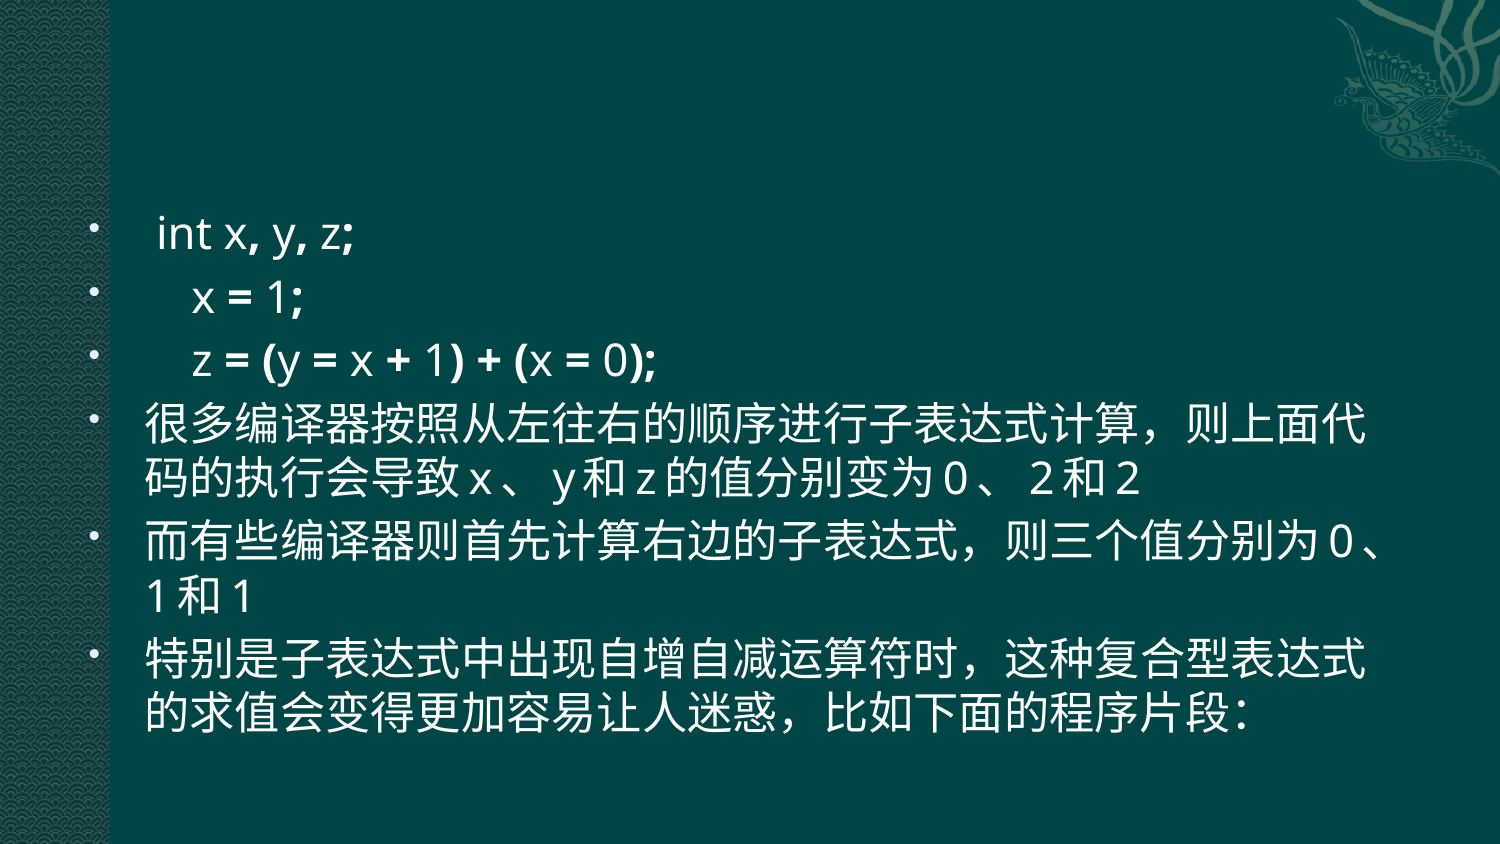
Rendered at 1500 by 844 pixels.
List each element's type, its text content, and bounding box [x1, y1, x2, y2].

picture [0, 0, 110, 844]
list int x, y, z; x = 1; z = (y = x + 1) + (x = 0); 很多编译器按照从左往右的顺序进行子表达式计算，则上面代码的执行会导致x、y和z的值分别变为0、2和2 而有些编译器则首先计算右边的子表达式，则三个值分别为0、1和1 特别是子表达式中出现自增自减运算符时，这种复合型表达式的求值会变得更加容易让人迷惑，比如下面的程序片段： [75, 196, 1425, 754]
